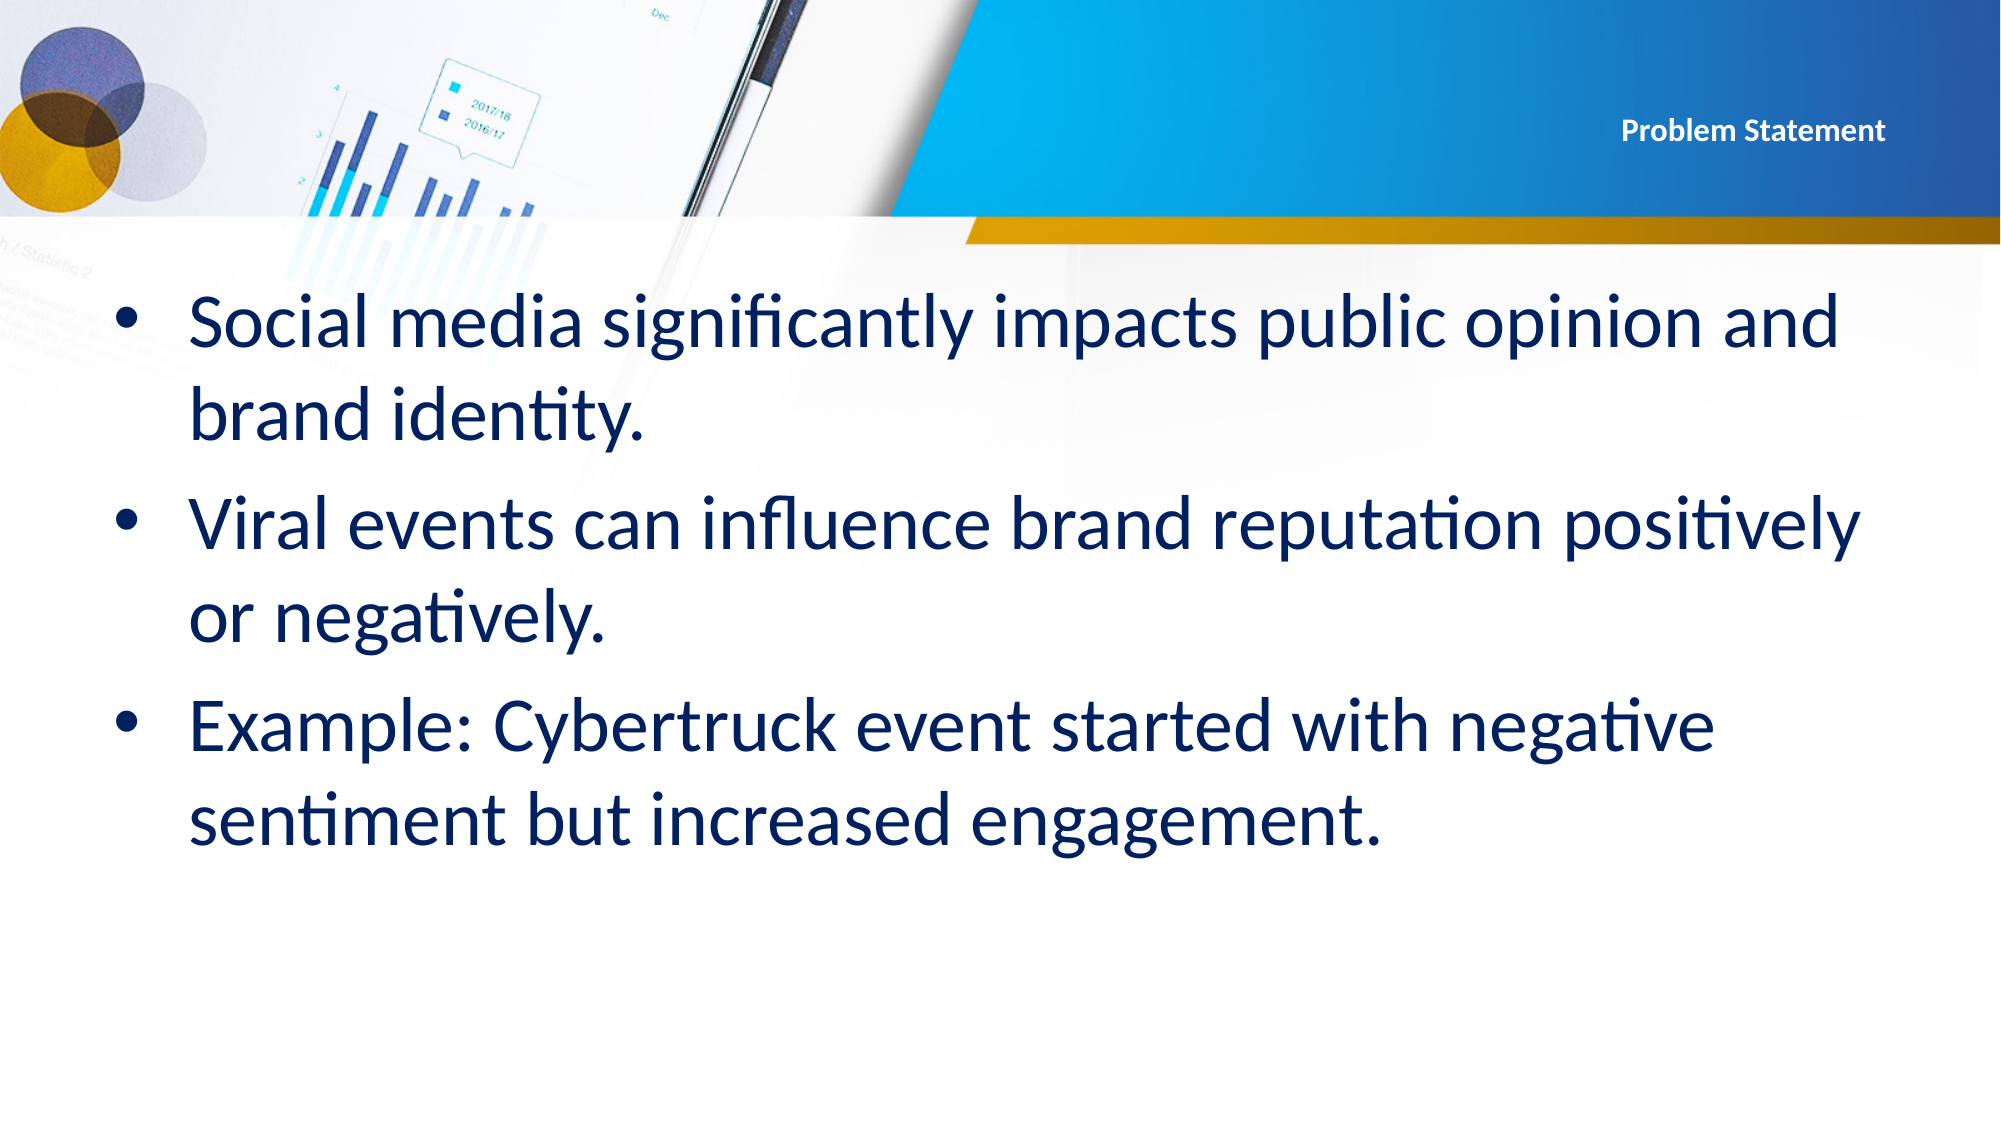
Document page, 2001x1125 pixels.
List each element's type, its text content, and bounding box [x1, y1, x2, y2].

list Social media significantly impacts public opinion and brand identity. Viral events can influence brand reputation positively or negatively. Example: Cybertruck event started with negative sentiment but increased engagement. [98, 261, 1902, 1031]
title Problem Statement [98, 61, 1902, 196]
picture [0, 0, 2001, 1125]
